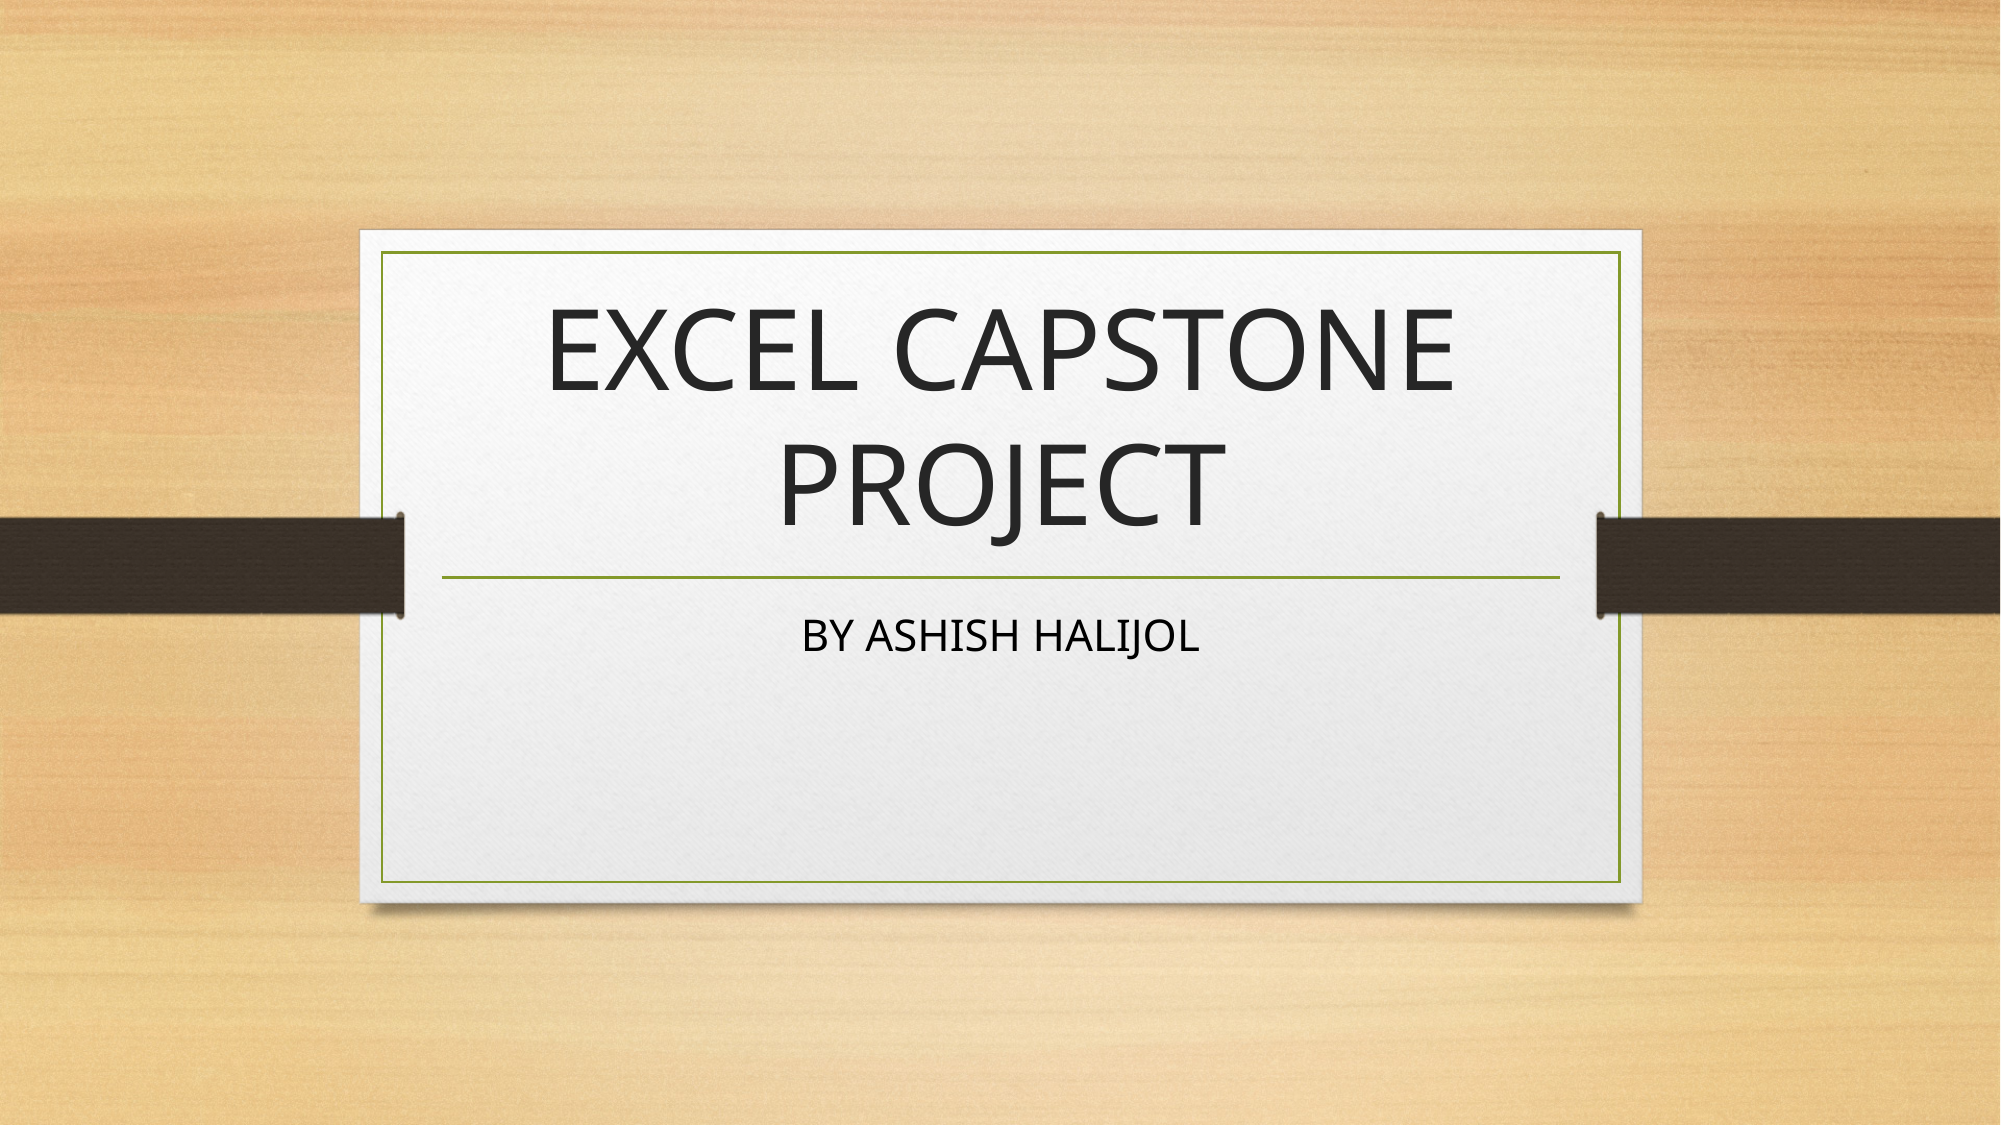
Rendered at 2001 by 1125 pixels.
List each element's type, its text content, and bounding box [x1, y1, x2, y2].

picture [0, 0, 2001, 1125]
title EXCEL CAPSTONE PROJECT [441, 306, 1560, 556]
subtitle BY ASHISH HALIJOL [441, 600, 1560, 817]
